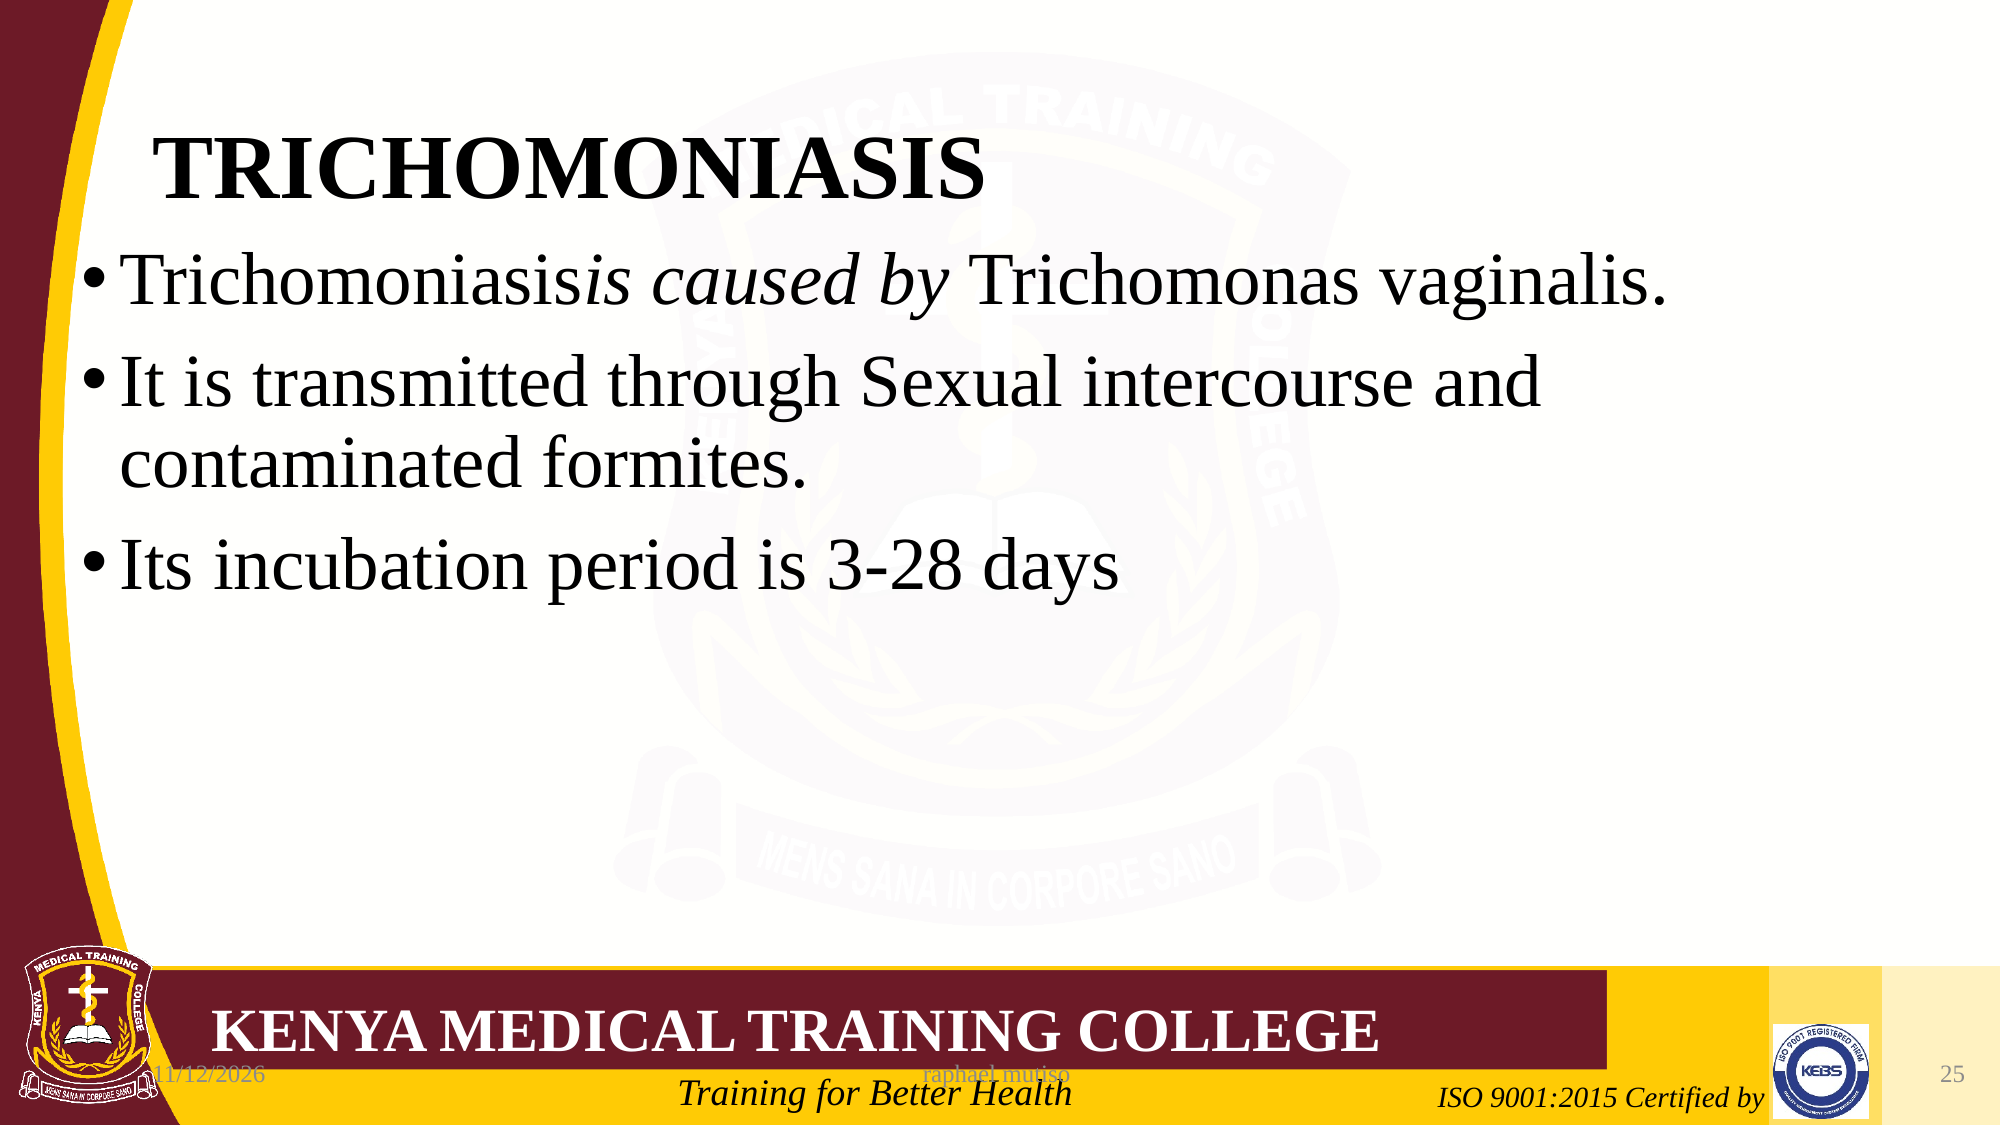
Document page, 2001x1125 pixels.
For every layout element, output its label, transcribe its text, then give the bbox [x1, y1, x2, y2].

title TRICHOMONIASIS [137, 59, 1863, 232]
list Trichomoniasisis caused by Trichomonas vaginalis. It is transmitted through Sexual intercourse and contaminated formites. Its incubation period is 3-28 days [66, 232, 1934, 1059]
picture [0, 0, 2000, 1125]
slide_number 25 [1530, 1042, 1981, 1103]
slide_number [137, 1042, 588, 1103]
footer raphael mutiso [662, 1042, 1338, 1103]
